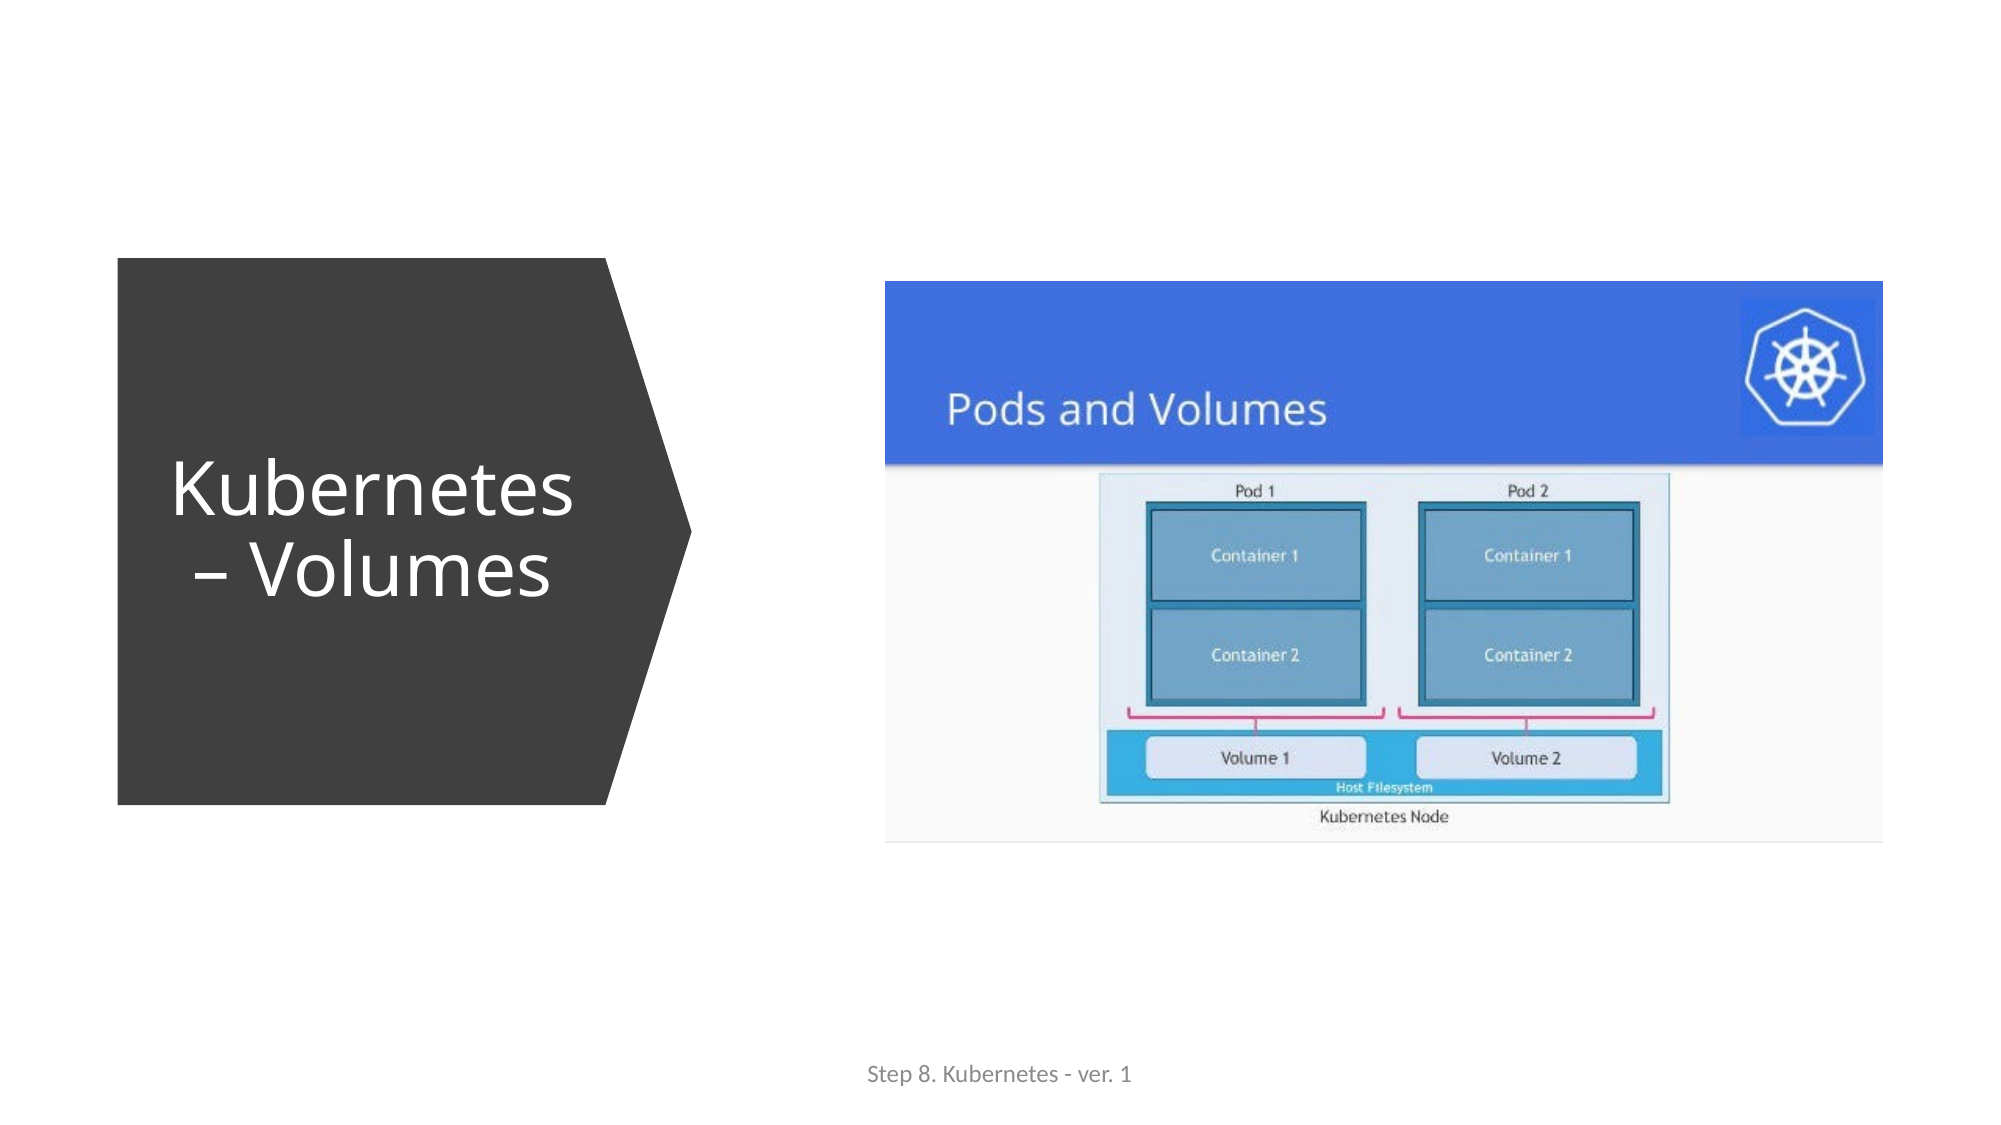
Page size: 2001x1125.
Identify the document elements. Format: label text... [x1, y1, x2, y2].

title Kubernetes – Volumes [147, 322, 598, 741]
text_box [116, 257, 693, 807]
footer Step 8. Kubernetes - ver. 1 [662, 1042, 1338, 1103]
picture [885, 281, 1883, 843]
